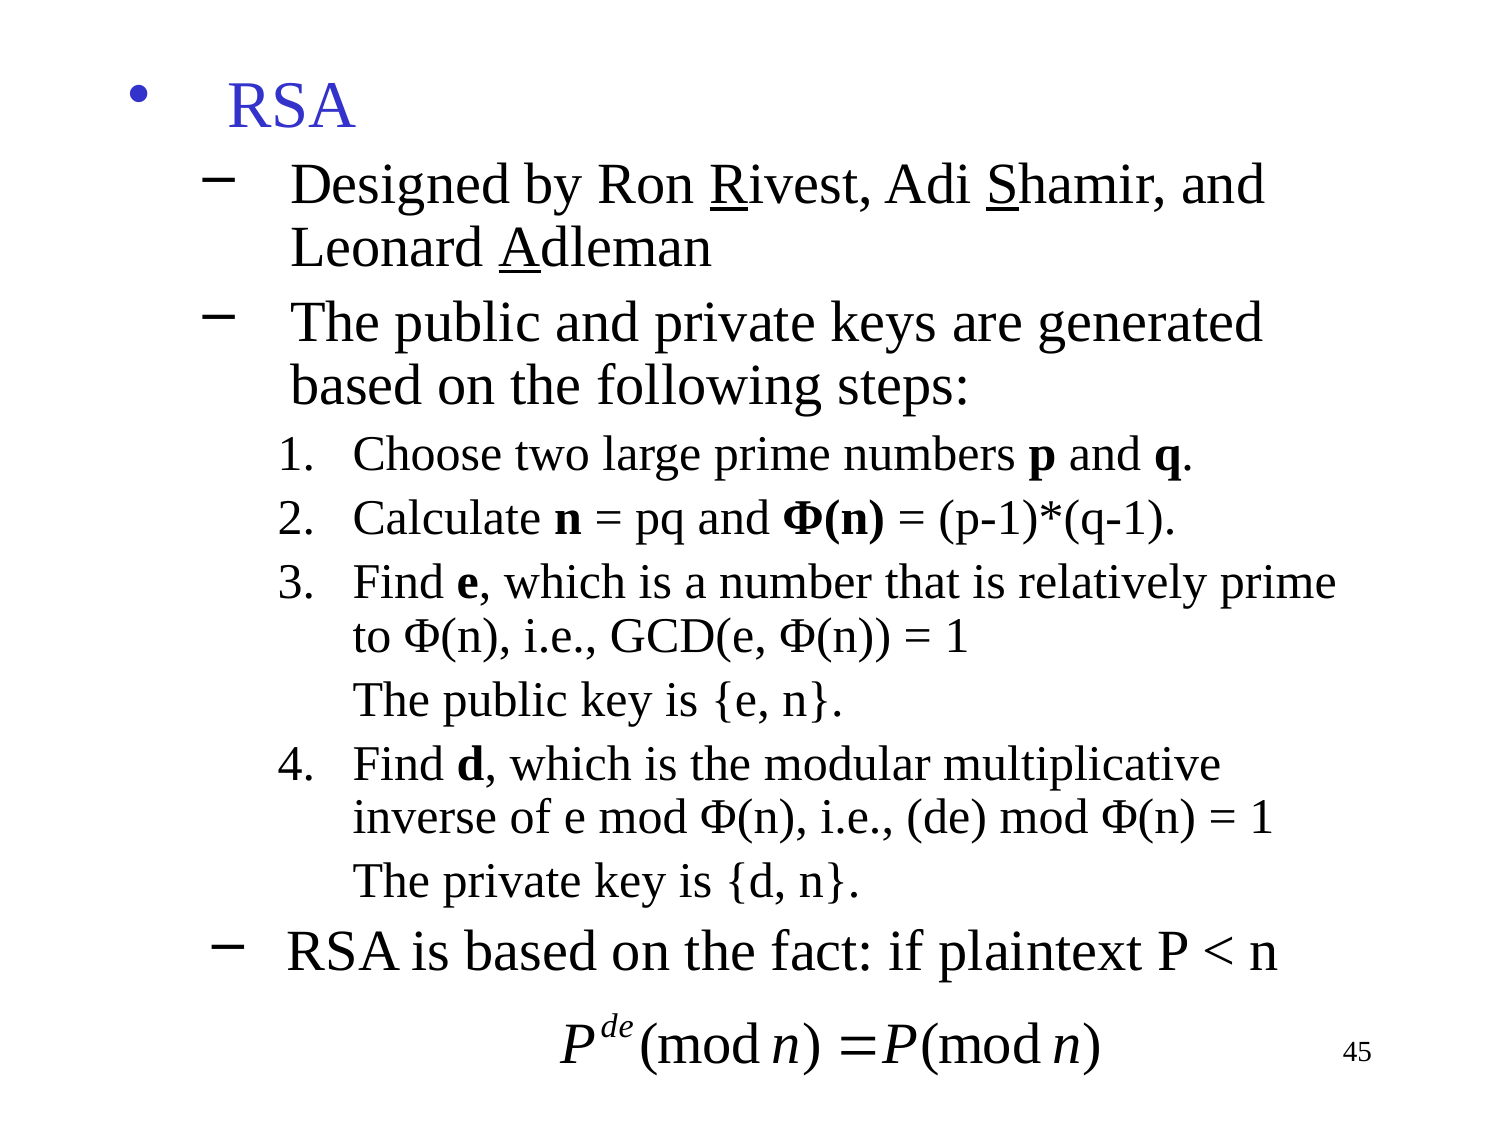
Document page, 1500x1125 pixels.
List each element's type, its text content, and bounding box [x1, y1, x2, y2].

list RSA Designed by Ron Rivest, Adi Shamir, and Leonard Adleman The public and private keys are generated based on the following steps: Choose two large prime numbers p and q. Calculate n = pq and Φ(n) = (p-1)*(q-1). Find e, which is a number that is relatively prime to Φ(n), i.e., GCD(e, Φ(n)) = 1 The public key is {e, n}. Find d, which is the modular multiplicative inverse of e mod Φ(n), i.e., (de) mod Φ(n) = 1 The private key is {d, n}. RSA is based on the fact: if plaintext P < n [112, 62, 1388, 1000]
slide_number 45 [1074, 1024, 1388, 1101]
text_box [549, 999, 1113, 1089]
